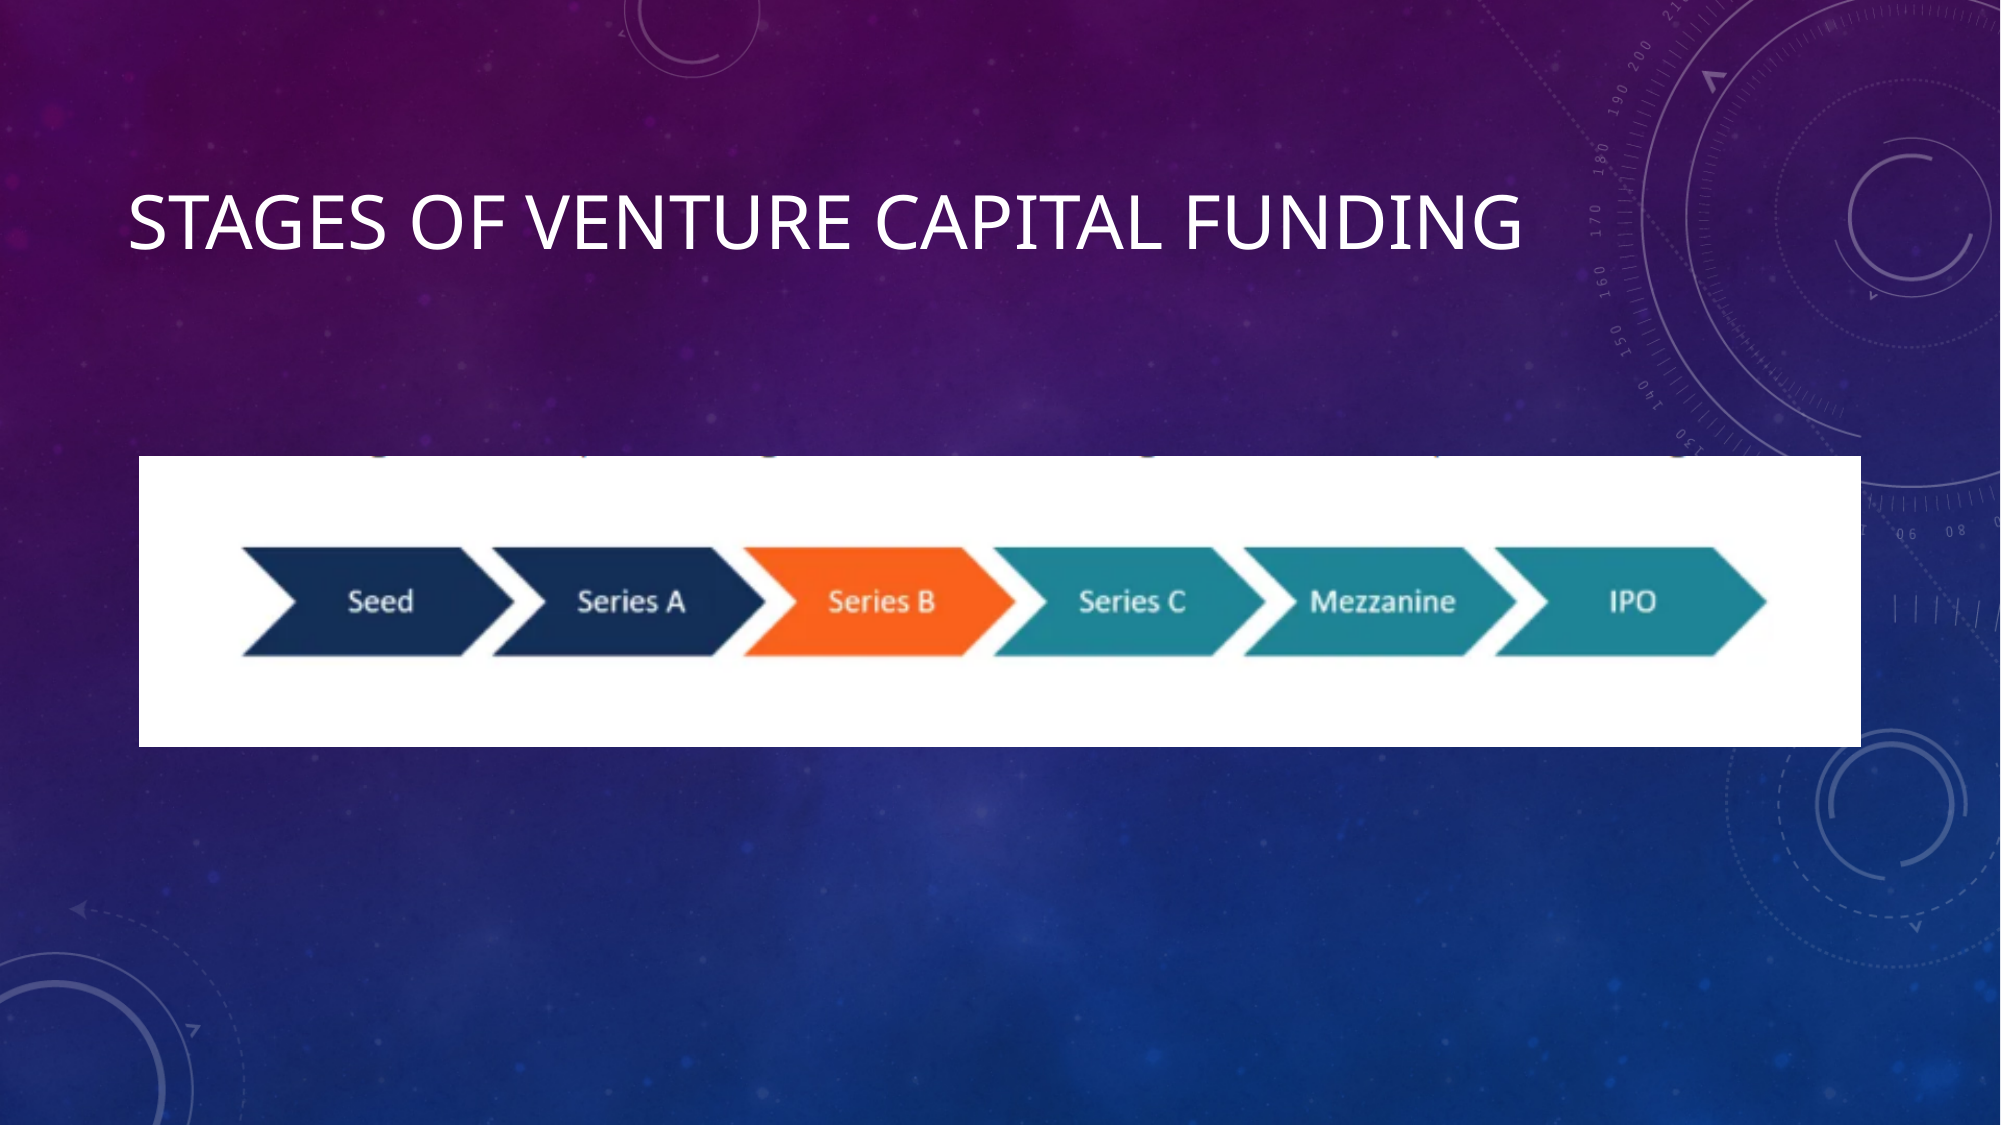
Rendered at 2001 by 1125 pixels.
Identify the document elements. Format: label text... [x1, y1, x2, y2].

picture [0, 0, 2001, 1125]
title Stages of Venture Capital Funding [112, 99, 1775, 339]
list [139, 455, 1861, 747]
